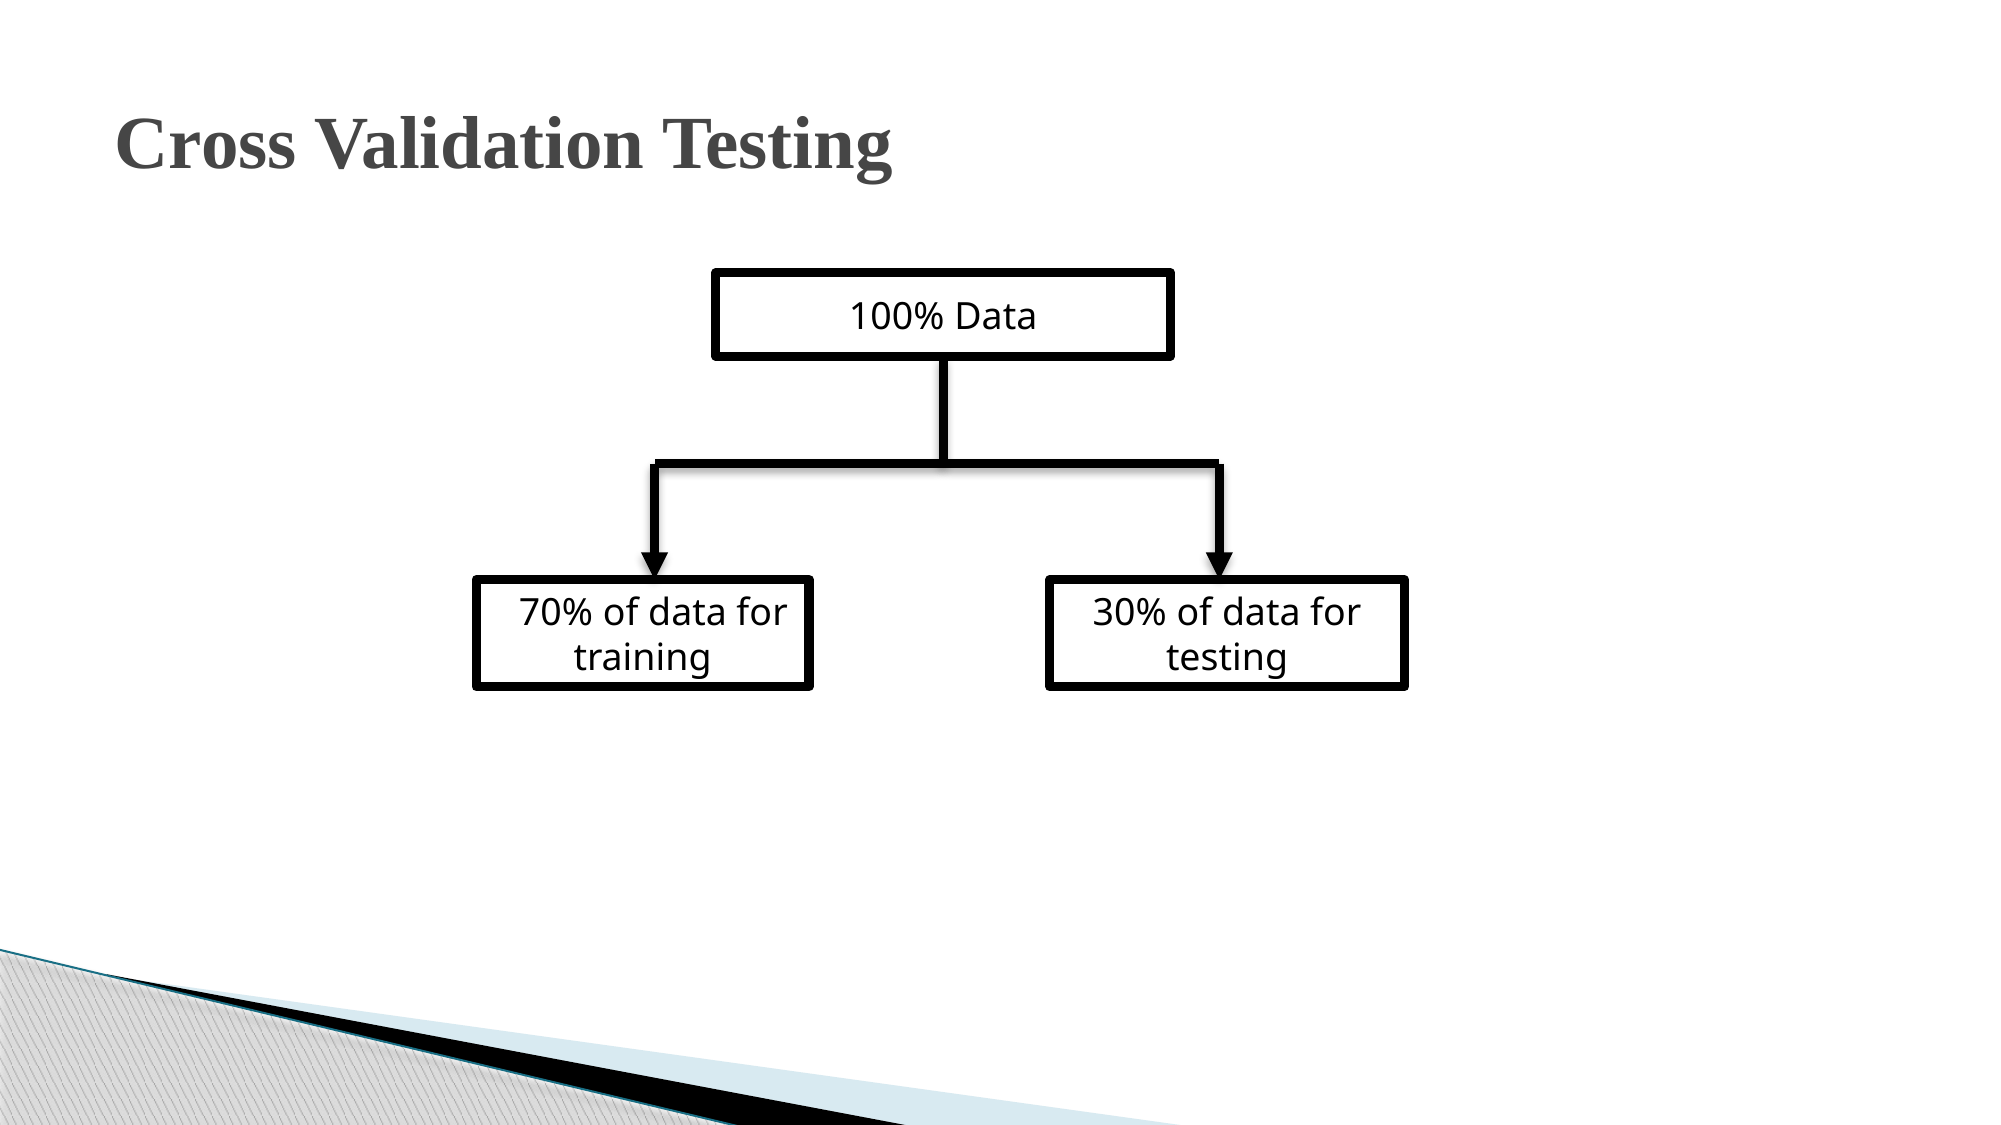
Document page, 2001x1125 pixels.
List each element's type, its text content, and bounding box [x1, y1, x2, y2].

text_box 770% of data for training [472, 575, 814, 691]
text_box 100% Data [711, 268, 1175, 361]
text_box 30% of data for testing [1045, 575, 1409, 691]
title Cross Validation Testing [99, 45, 1900, 233]
